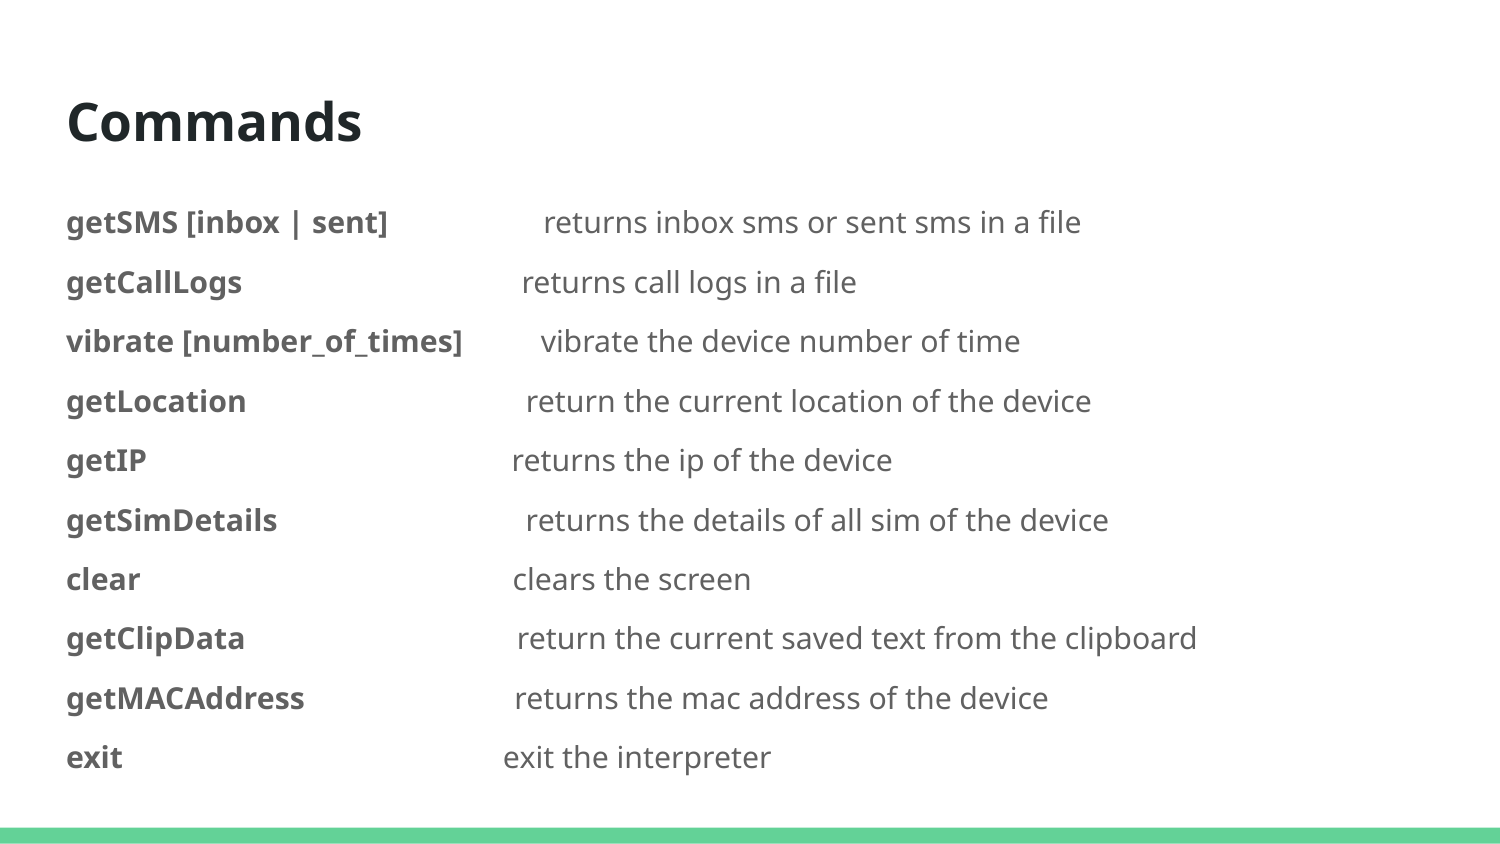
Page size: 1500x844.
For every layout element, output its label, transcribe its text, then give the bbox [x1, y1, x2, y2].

title Commands [51, 72, 1449, 167]
list getSMS [inbox | sent] returns inbox sms or sent sms in a file getCallLogs returns call logs in a file vibrate [number_of_times] vibrate the device number of time getLocation return the current location of the device getIP returns the ip of the device getSimDetails returns the details of all sim of the device clear clears the screen getClipData return the current saved text from the clipboard getMACAddress returns the mac address of the device exit exit the interpreter [51, 191, 1449, 807]
